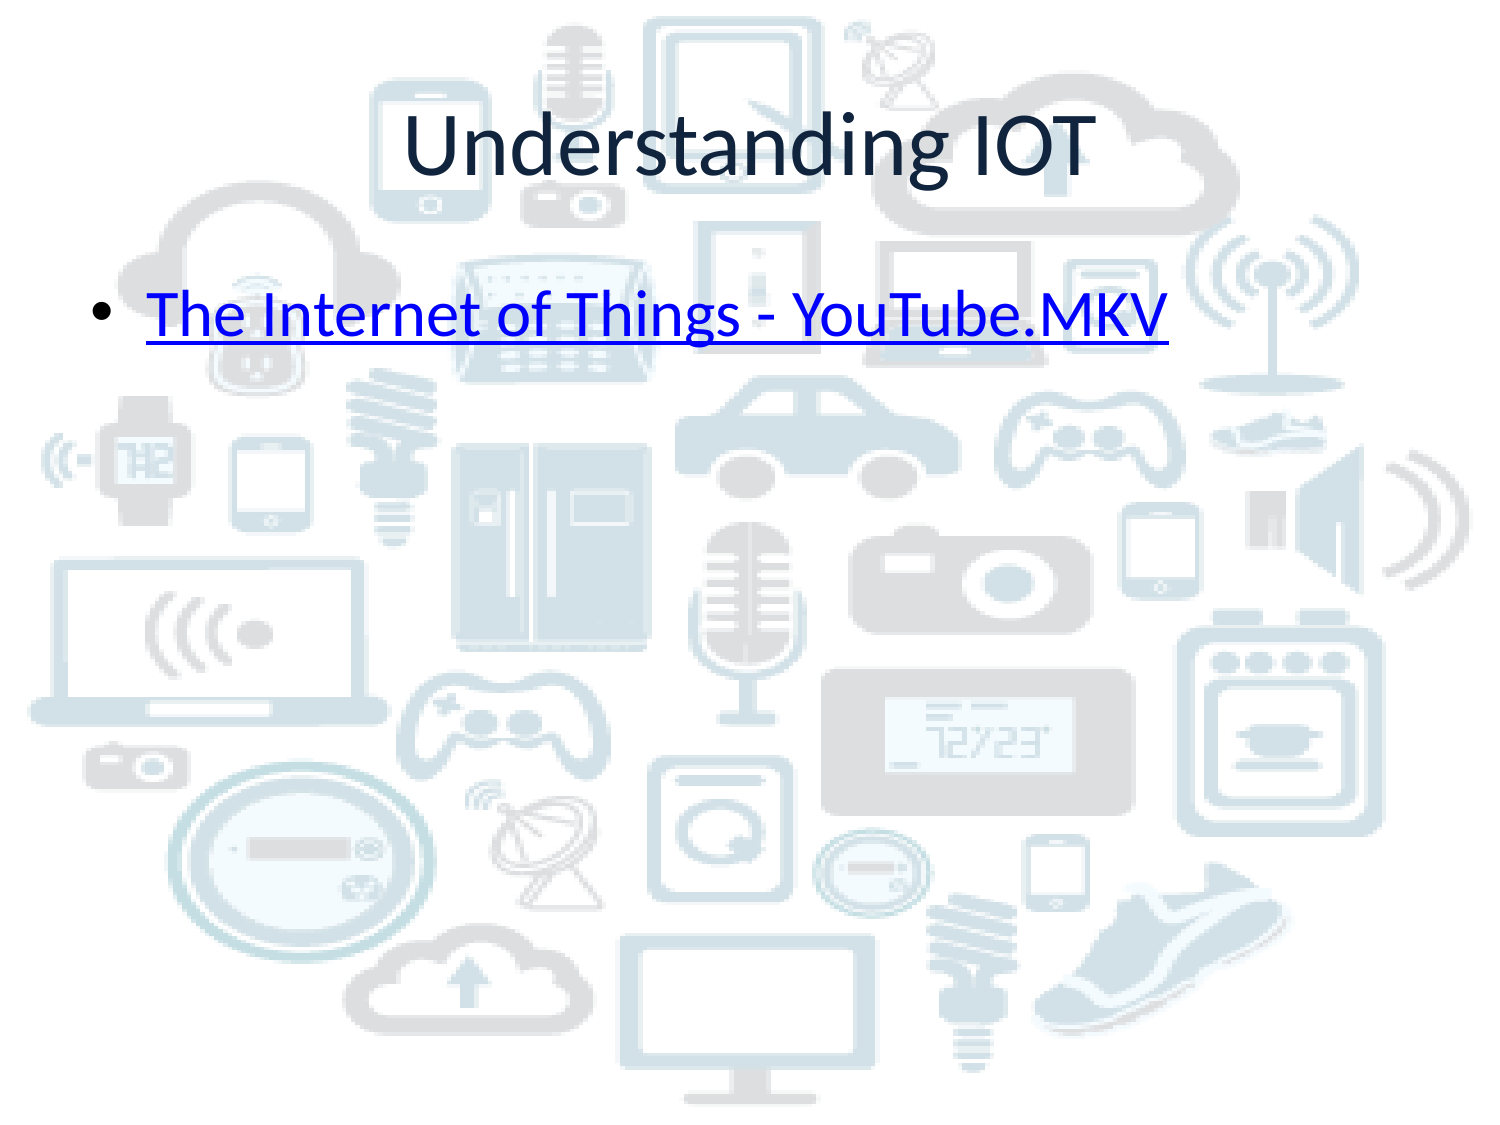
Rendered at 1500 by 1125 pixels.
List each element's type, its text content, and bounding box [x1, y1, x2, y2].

list The Internet of Things - YouTube.MKV [75, 262, 1425, 1005]
title Understanding IOT [75, 45, 1425, 233]
